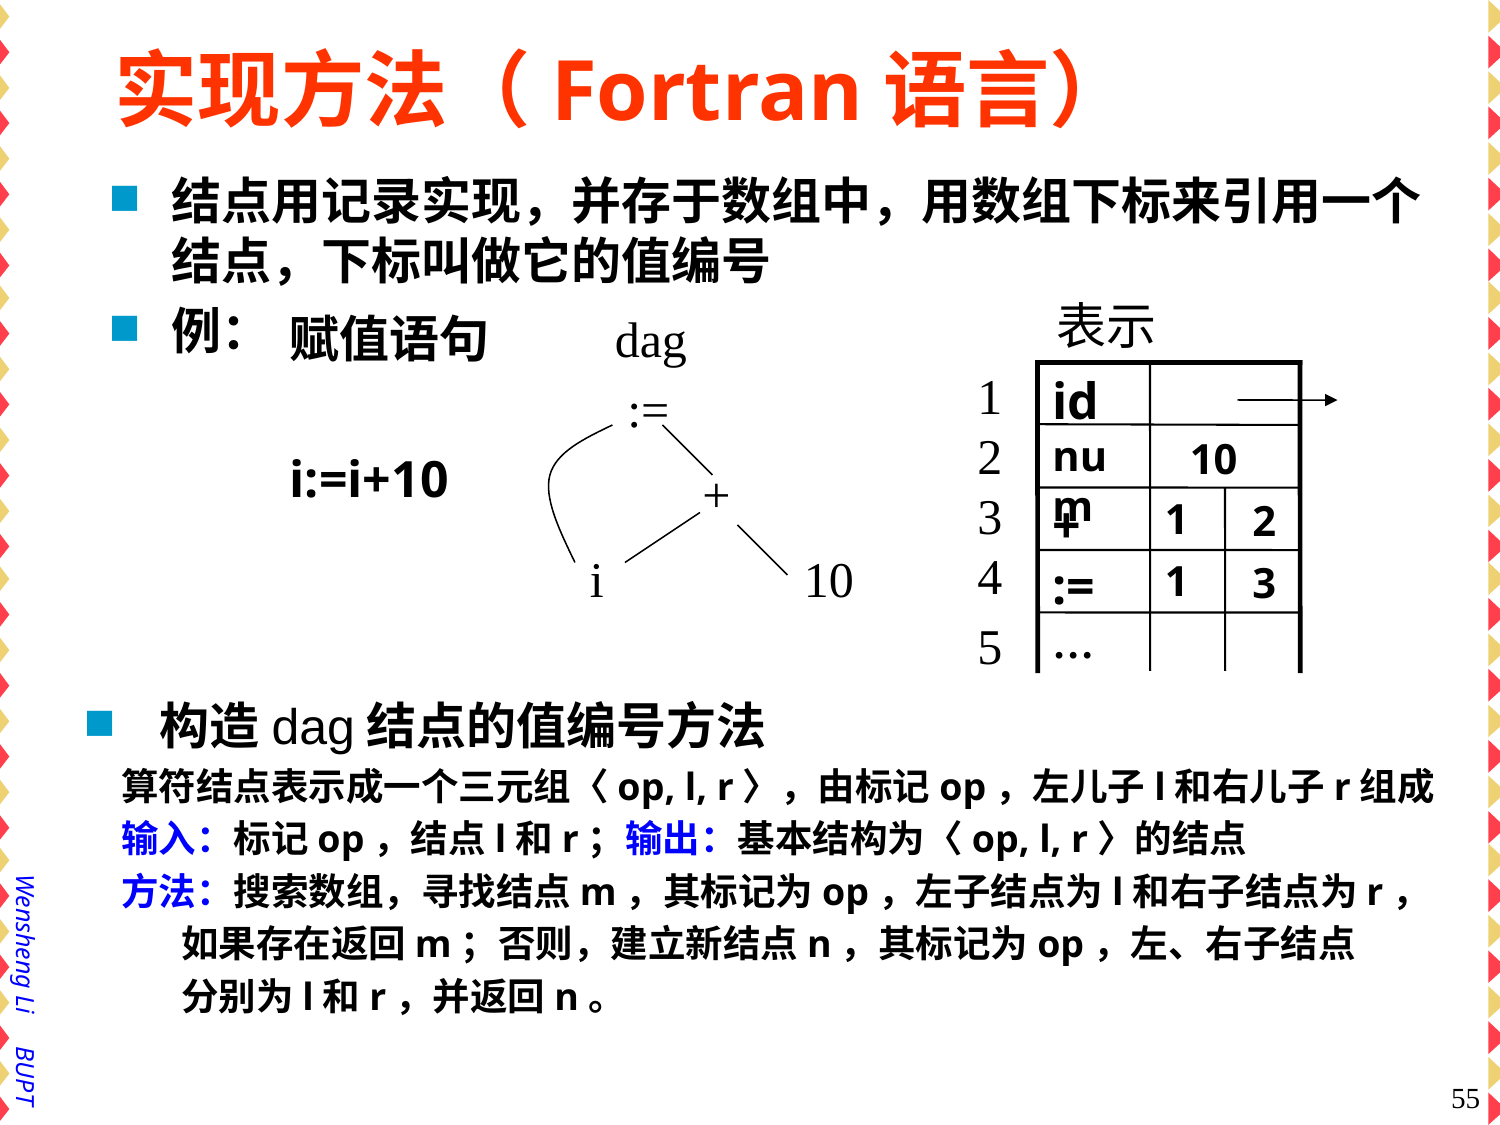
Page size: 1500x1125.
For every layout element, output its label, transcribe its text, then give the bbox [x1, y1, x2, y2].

text_box 构造dag结点的值编号方法 算符结点表示成一个三元组〈op, l, r〉，由标记op，左儿子l和右儿子r组成 输入：标记op，结点l和r；输出：基本结构为〈op, l, r〉的结点 方法：搜索数组，寻找结点m，其标记为op，左子结点为l和右子结点为r， 如果存在返回m；否则，建立新结点n，其标记为op，左、右子结点 分别为l和r，并返回n。 [74, 687, 1500, 1025]
slide_number 55 [1355, 1071, 1496, 1117]
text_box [962, 287, 1376, 687]
text_box 实现方法（Fortran语言） [99, 24, 1468, 150]
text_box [524, 299, 876, 627]
text_box 赋值语句 i:=i+10 [275, 299, 523, 515]
text_box 结点用记录实现，并存于数组中，用数组下标来引用一个结点，下标叫做它的值编号 例： [99, 162, 1468, 388]
